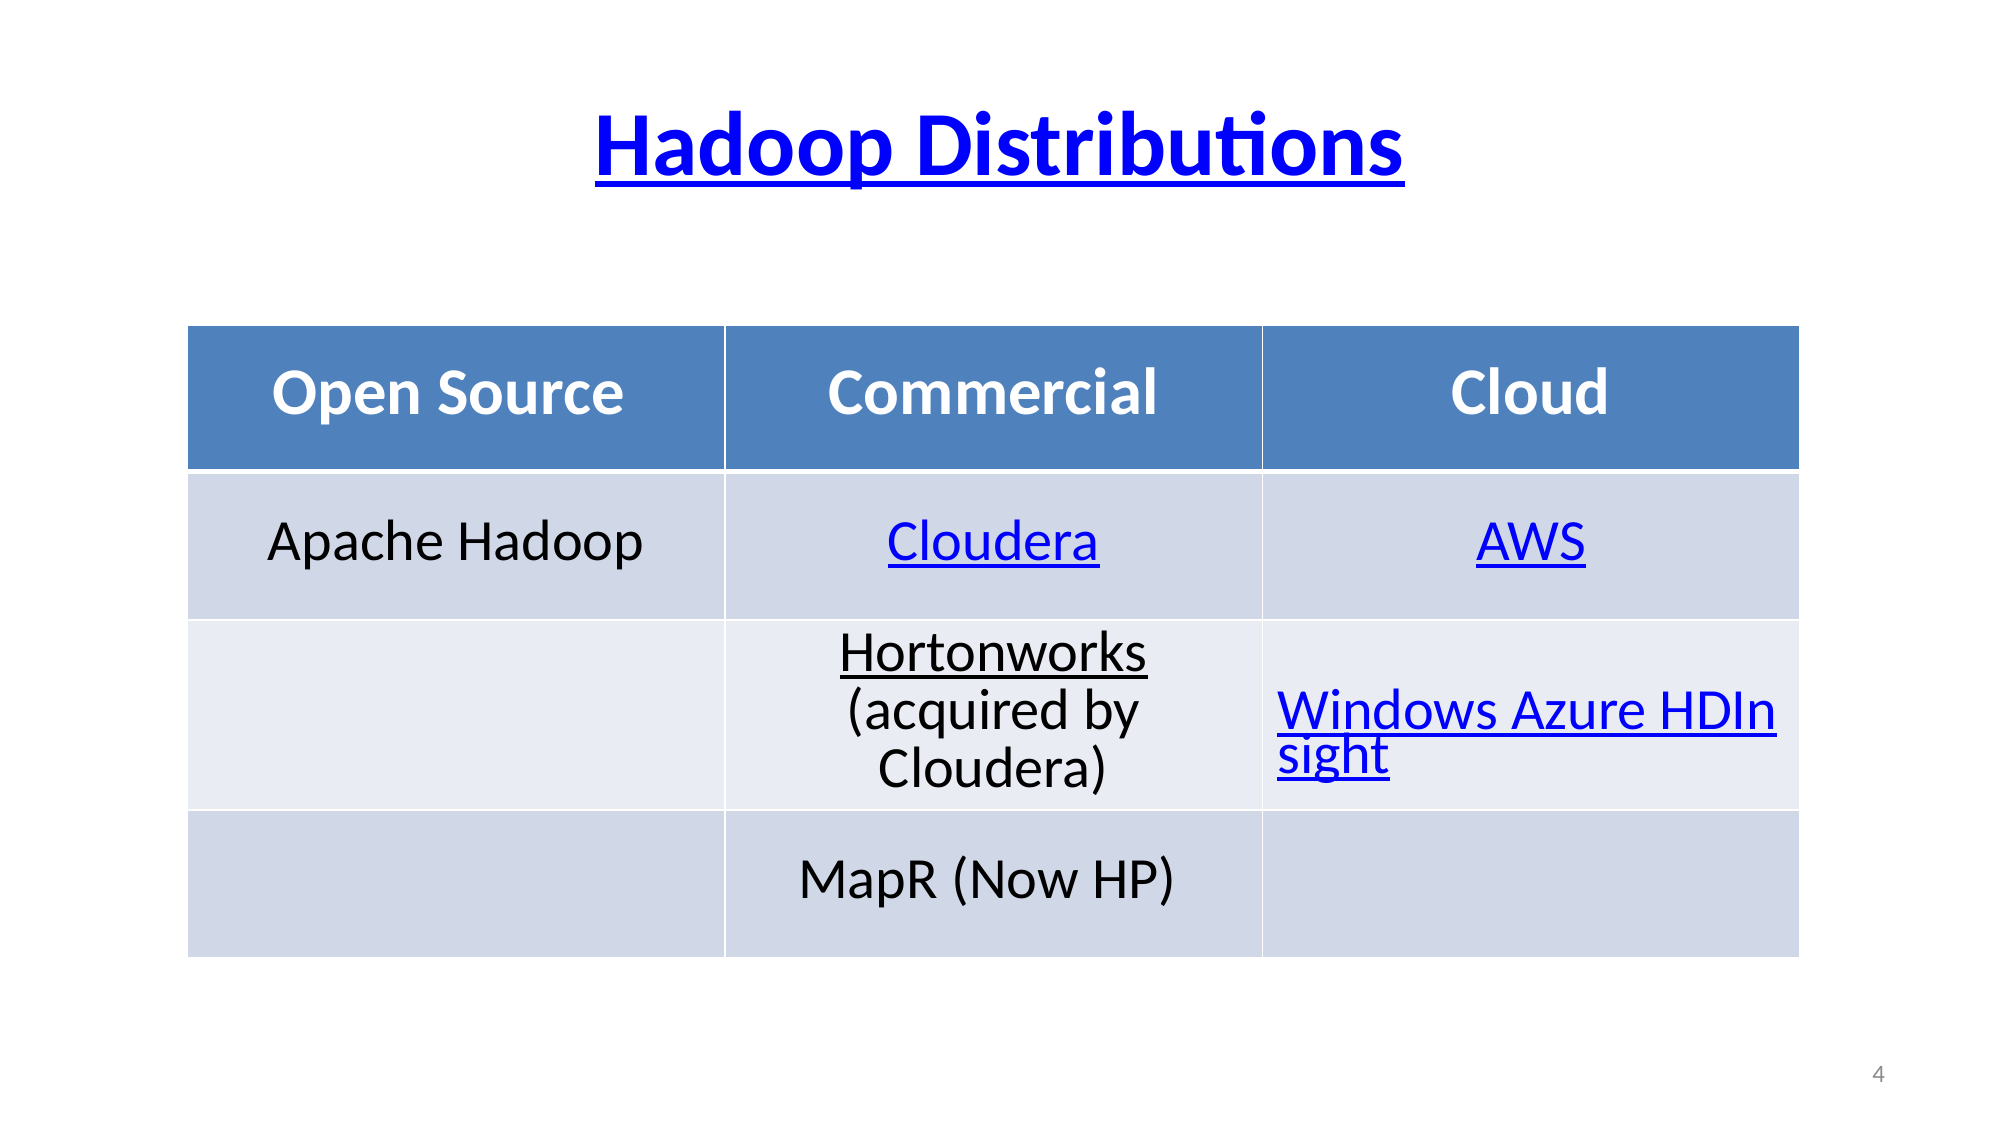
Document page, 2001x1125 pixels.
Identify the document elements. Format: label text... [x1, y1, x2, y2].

slide_number 4 [1433, 1042, 1900, 1103]
table_cell Cloudera [726, 474, 1262, 619]
table_header Open Source [188, 326, 724, 469]
table_cell Windows Azure HDInsight [1263, 621, 1799, 809]
table_cell Apache Hadoop [188, 474, 724, 619]
table_cell [188, 811, 724, 957]
title Hadoop Distributions [99, 45, 1900, 233]
table_cell [188, 621, 724, 809]
table_cell Hortonworks (acquired by Cloudera) [726, 621, 1262, 809]
table_header Cloud [1263, 326, 1799, 469]
table_cell [1263, 811, 1799, 957]
table_header Commercial [726, 326, 1262, 469]
table_cell AWS [1263, 474, 1799, 619]
table_cell MapR (Now HP) [726, 811, 1262, 957]
